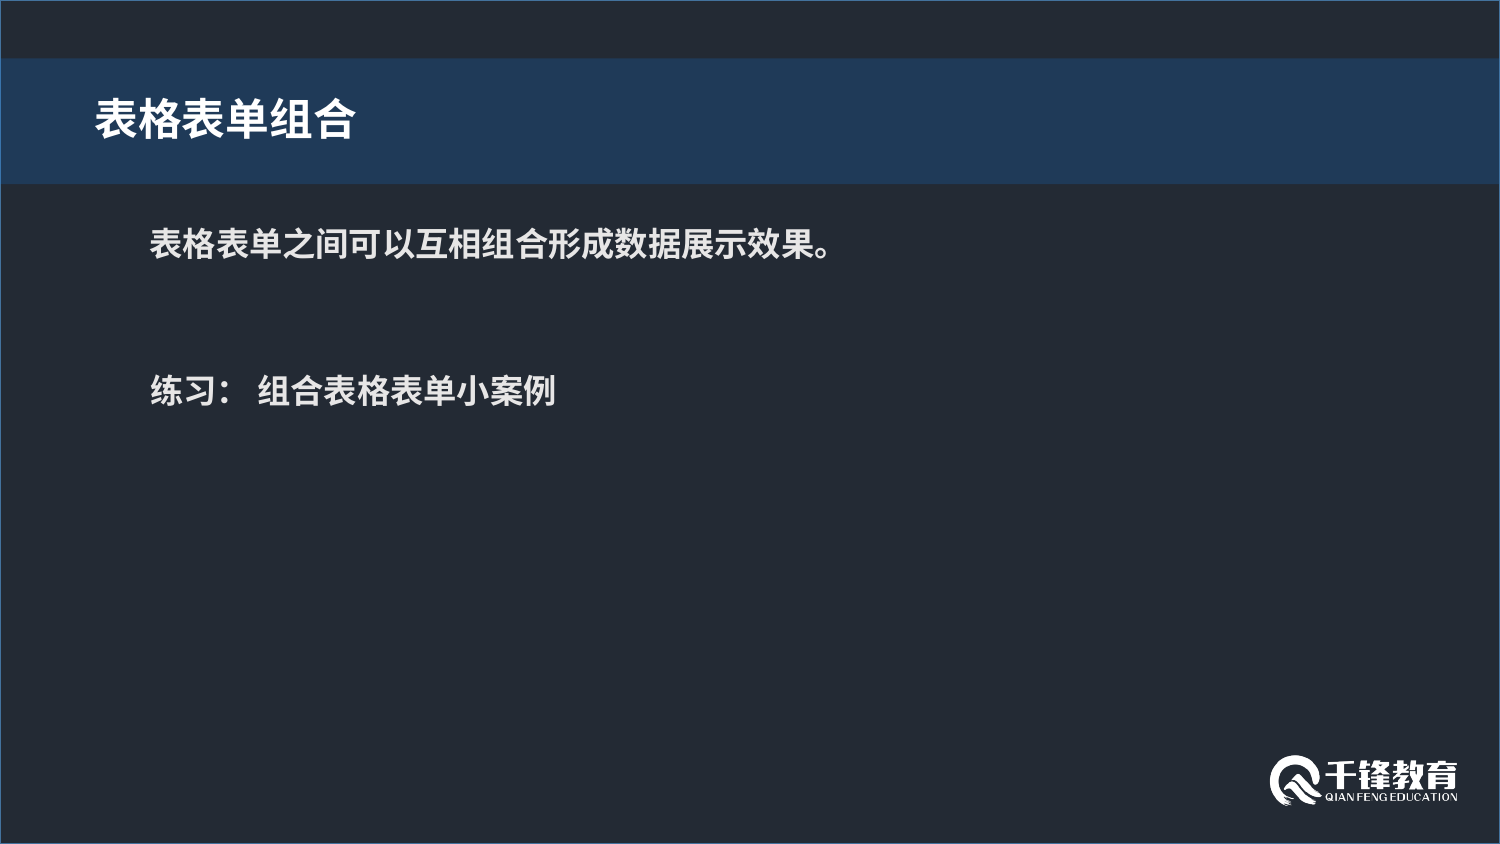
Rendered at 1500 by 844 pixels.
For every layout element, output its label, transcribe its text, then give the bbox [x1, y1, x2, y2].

text_box [0, 57, 1500, 185]
text_box [0, 185, 1500, 844]
picture [1268, 751, 1461, 810]
text_box 表格表单之间可以互相组合形成数据展示效果。 练习： 组合表格表单小案例 [74, 215, 1360, 418]
text_box [0, 0, 1500, 57]
text_box 表格表单组合 [79, 84, 1461, 152]
